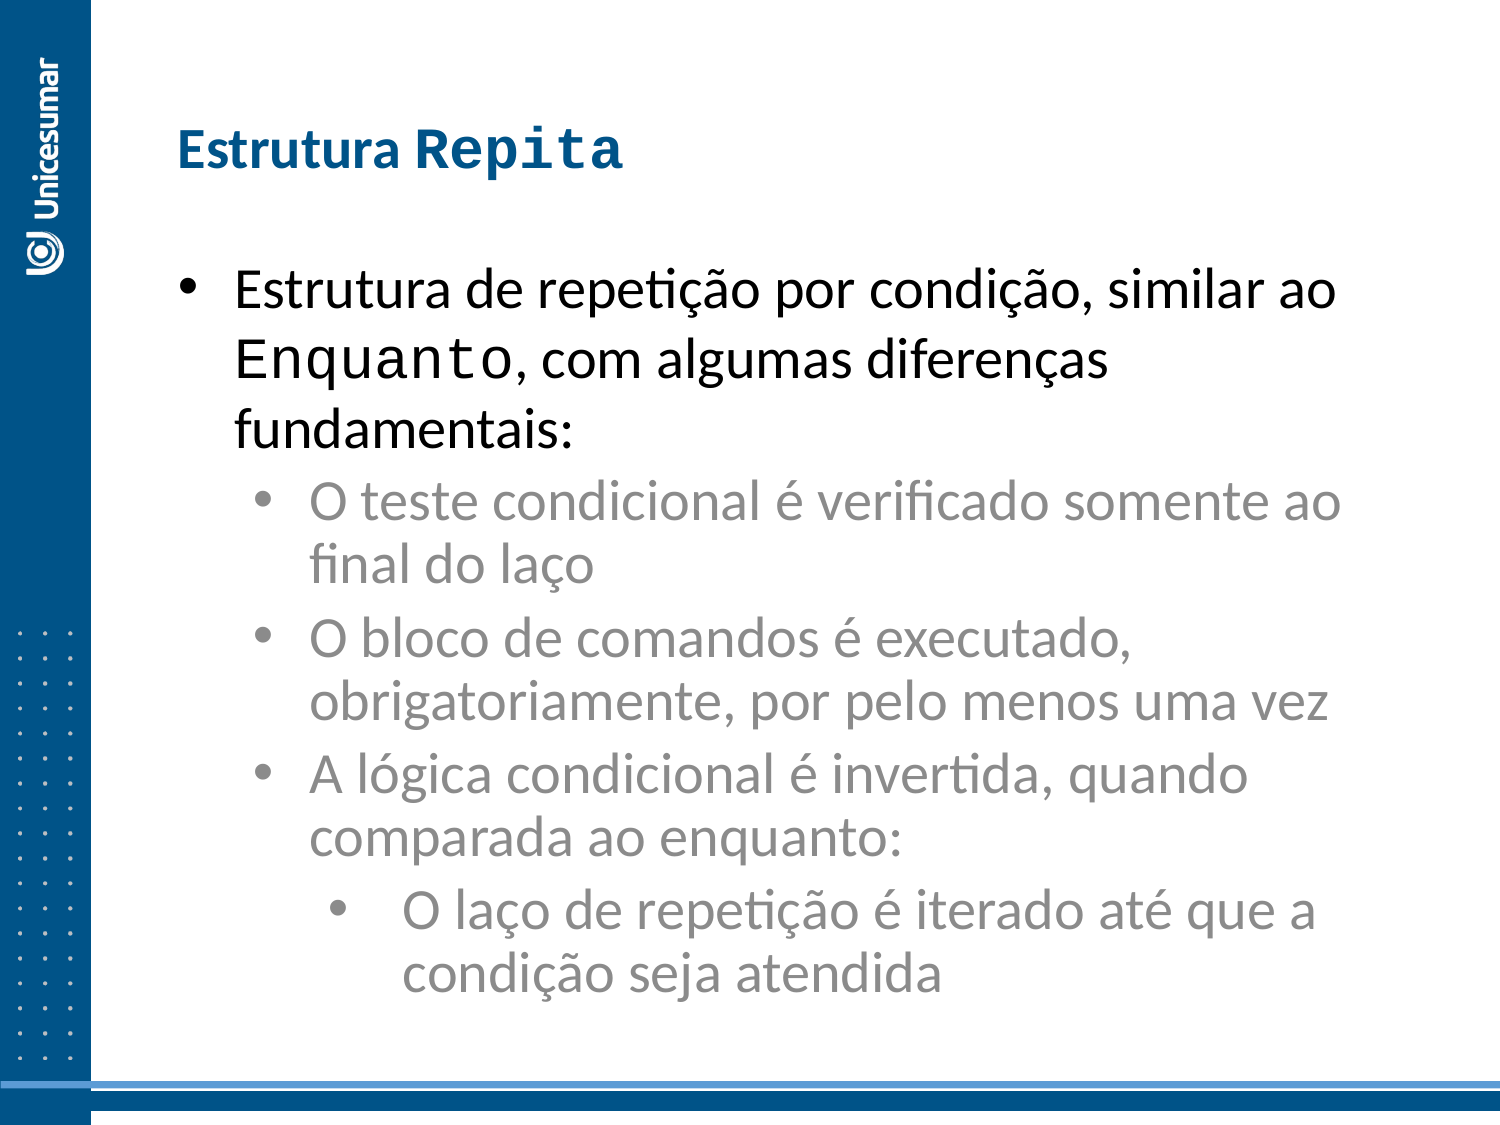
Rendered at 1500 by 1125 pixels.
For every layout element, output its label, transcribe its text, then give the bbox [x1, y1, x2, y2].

list Estrutura de repetição por condição, similar ao Enquanto, com algumas diferenças fundamentais: O teste condicional é verificado somente ao final do laço O bloco de comandos é executado, obrigatoriamente, por pelo menos uma vez A lógica condicional é invertida, quando comparada ao enquanto: O laço de repetição é iterado até que a condição seja atendida [162, 242, 1459, 968]
picture [27, 58, 64, 275]
picture [18, 631, 83, 1060]
list Estrutura Repita [162, 81, 1459, 217]
